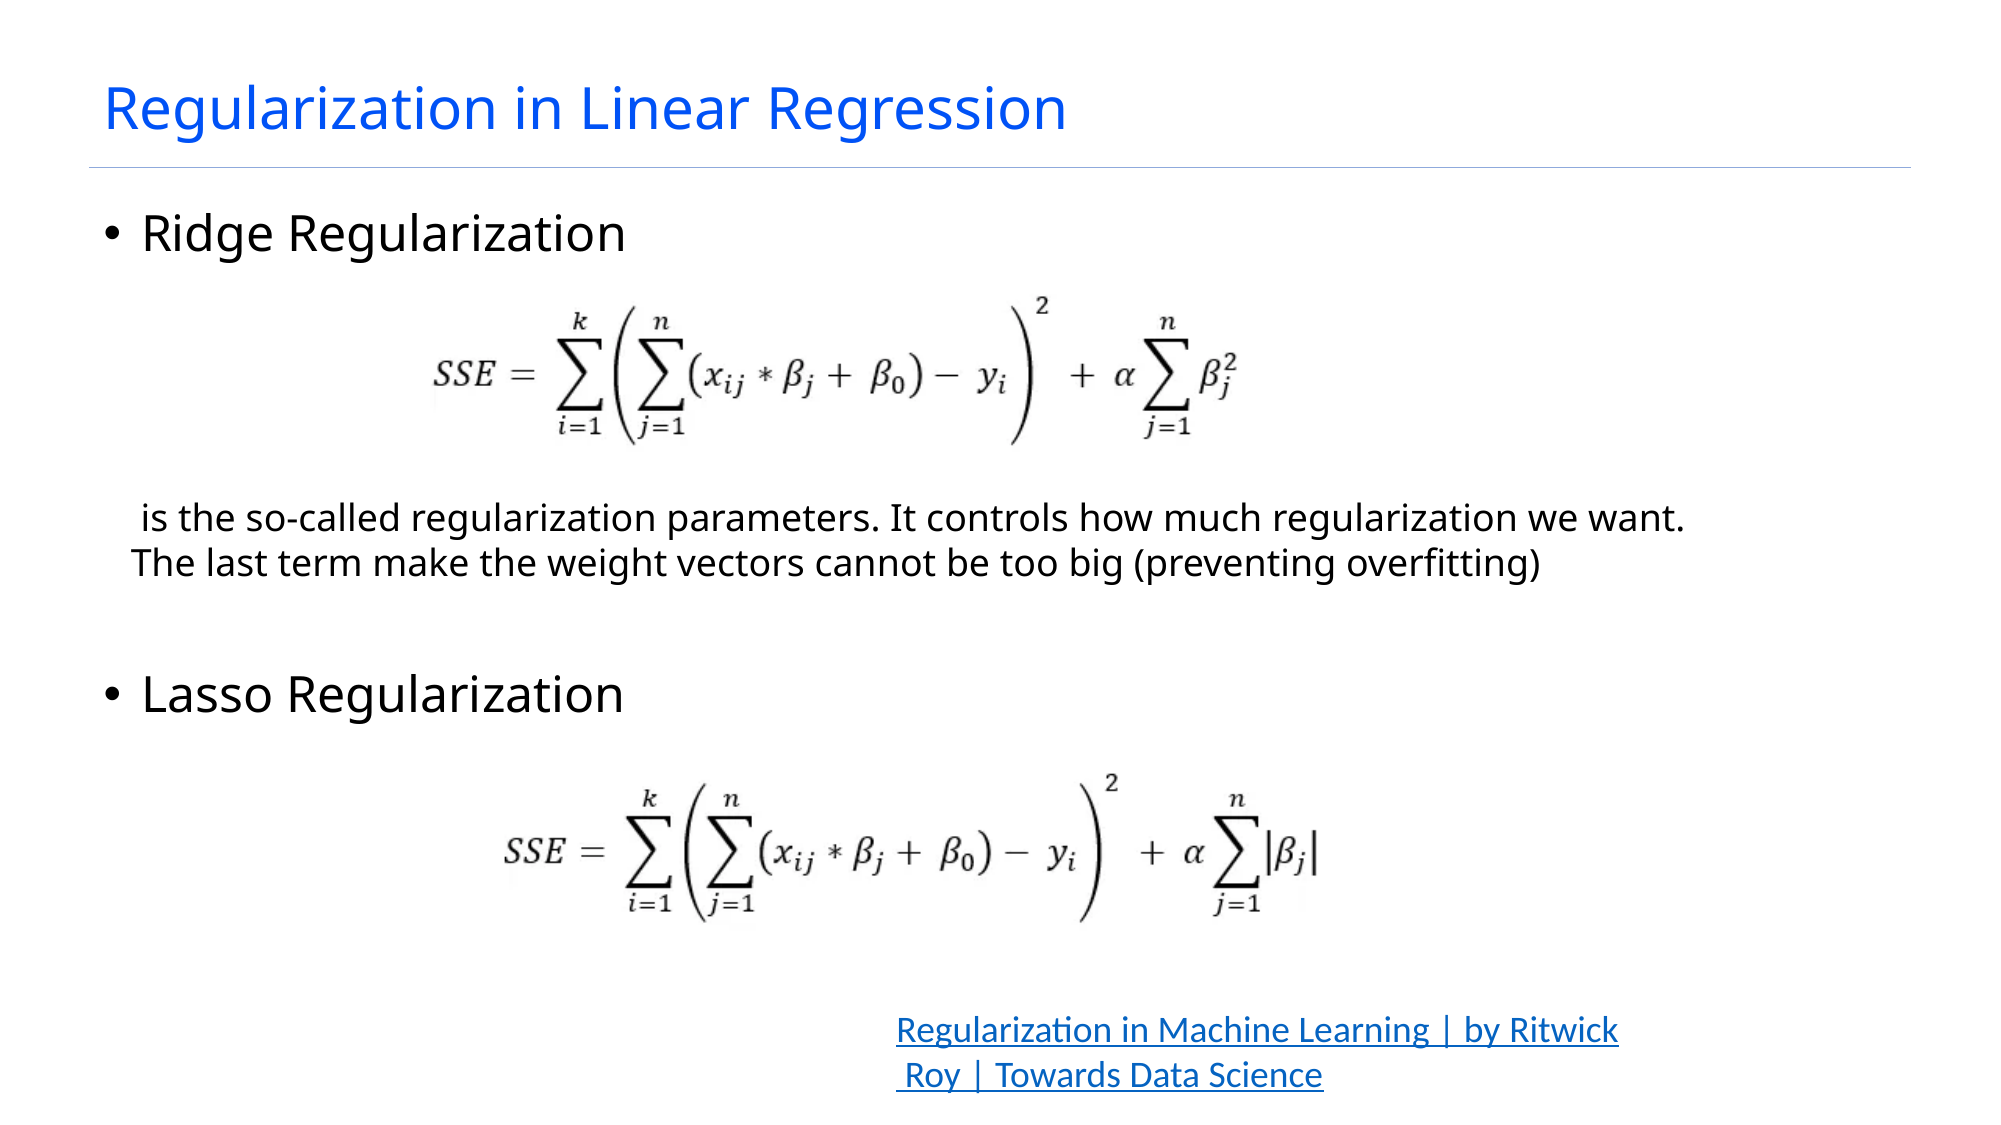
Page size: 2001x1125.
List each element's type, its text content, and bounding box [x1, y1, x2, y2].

picture [479, 749, 1382, 951]
text_box Regularization in Machine Learning | by Ritwick Roy | Towards Data Science [881, 997, 1882, 1102]
list Ridge Regularization Lasso Regularization [88, 200, 1665, 1000]
title Regularization in Linear Regression [88, 45, 1882, 151]
picture [424, 278, 1265, 483]
